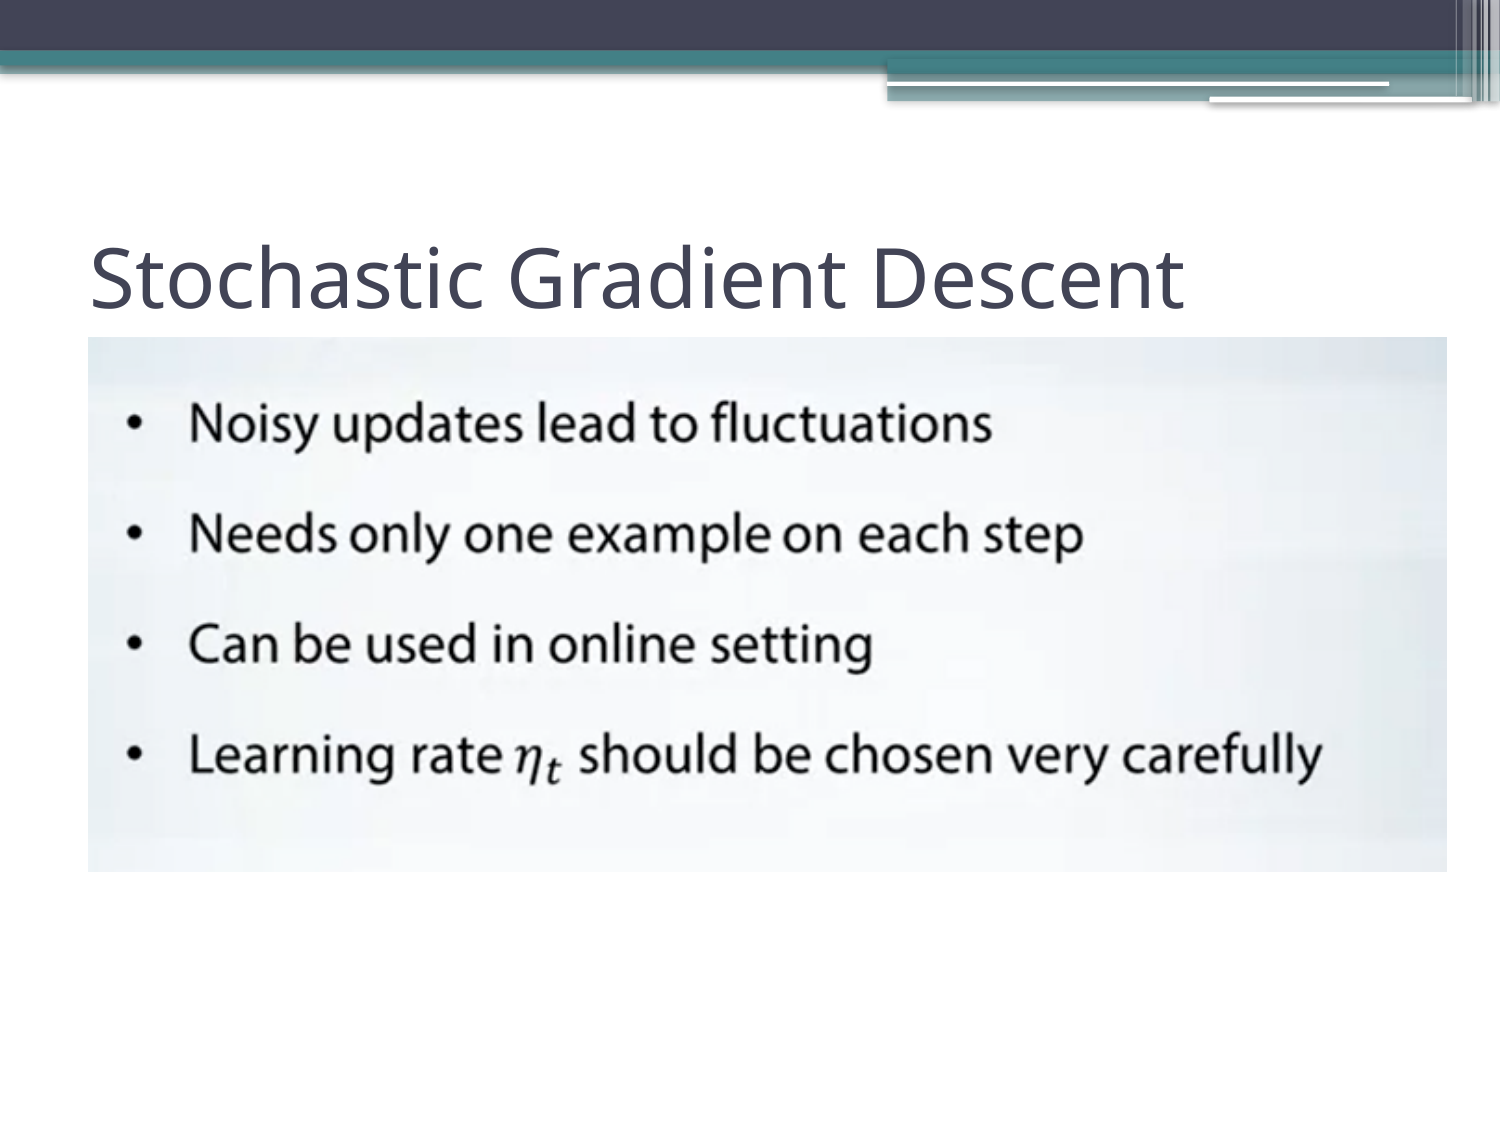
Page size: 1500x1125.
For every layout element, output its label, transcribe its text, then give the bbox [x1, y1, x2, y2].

picture [88, 337, 1447, 872]
text_box Stochastic Gradient Descent [75, 187, 1425, 363]
